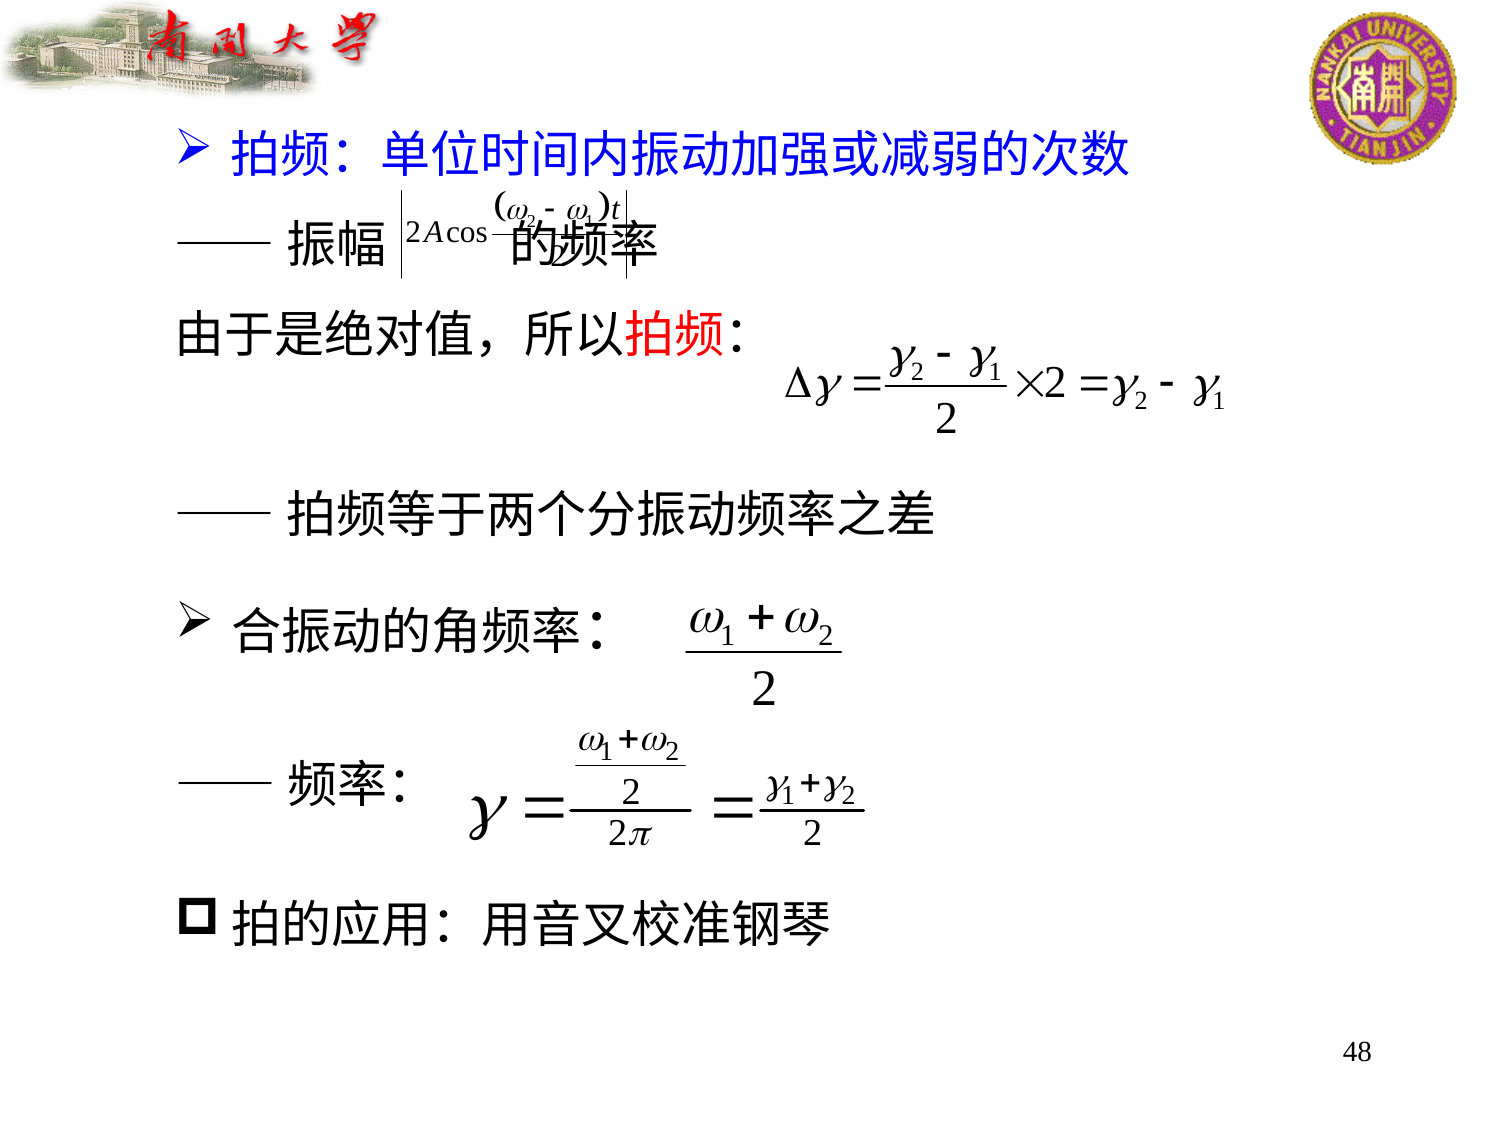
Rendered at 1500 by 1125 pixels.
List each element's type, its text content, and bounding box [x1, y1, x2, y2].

list 合振动的角频率： ——频率： 拍的应用：用音叉校准钢琴 [160, 583, 1436, 1125]
text_box 拍频：单位时间内振动加强或减弱的次数 ——振幅 的频率 由于是绝对值，所以拍频： ——拍频等于两个分振动频率之差 [159, 85, 1437, 551]
picture [0, 0, 388, 100]
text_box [395, 184, 635, 285]
slide_number 48 [1074, 1024, 1388, 1101]
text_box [677, 583, 851, 705]
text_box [777, 325, 1234, 444]
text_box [456, 706, 878, 861]
picture [1262, 0, 1500, 178]
